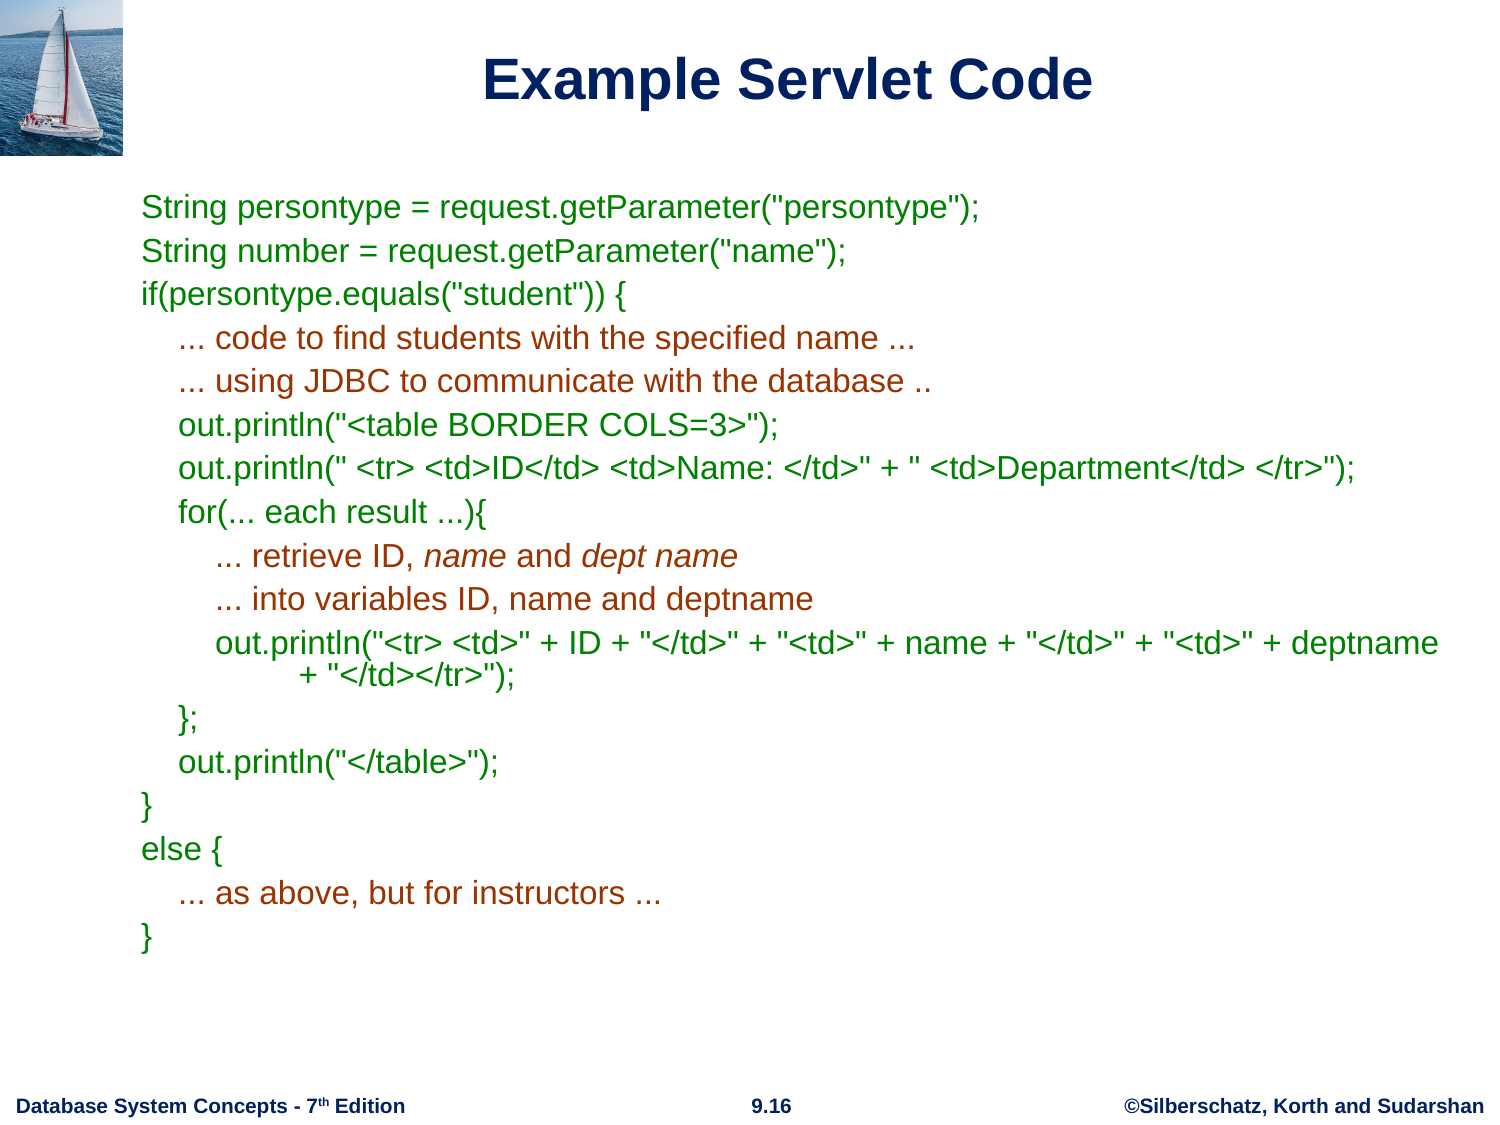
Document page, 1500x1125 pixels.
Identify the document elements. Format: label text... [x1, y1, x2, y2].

title Example Servlet Code [125, 18, 1452, 120]
picture [0, 0, 123, 156]
list String persontype = request.getParameter("persontype"); String number = request.getParameter("name"); if(persontype.equals("student")) { ... code to find students with the specified name ... ... using JDBC to communicate with the database .. out.println("<table BORDER COLS=3>"); out.println(" <tr> <td>ID</td> <td>Name: </td>" + " <td>Department</td> </tr>"); for(... each result ...){ ... retrieve ID, name and dept name ... into variables ID, name and deptname out.println("<tr> <td>" + ID + "</td>" + "<td>" + name + "</td>" + "<td>" + deptname + "</td></tr>"); }; out.println("</table>"); } else { ... as above, but for instructors ... } [126, 185, 1497, 1052]
